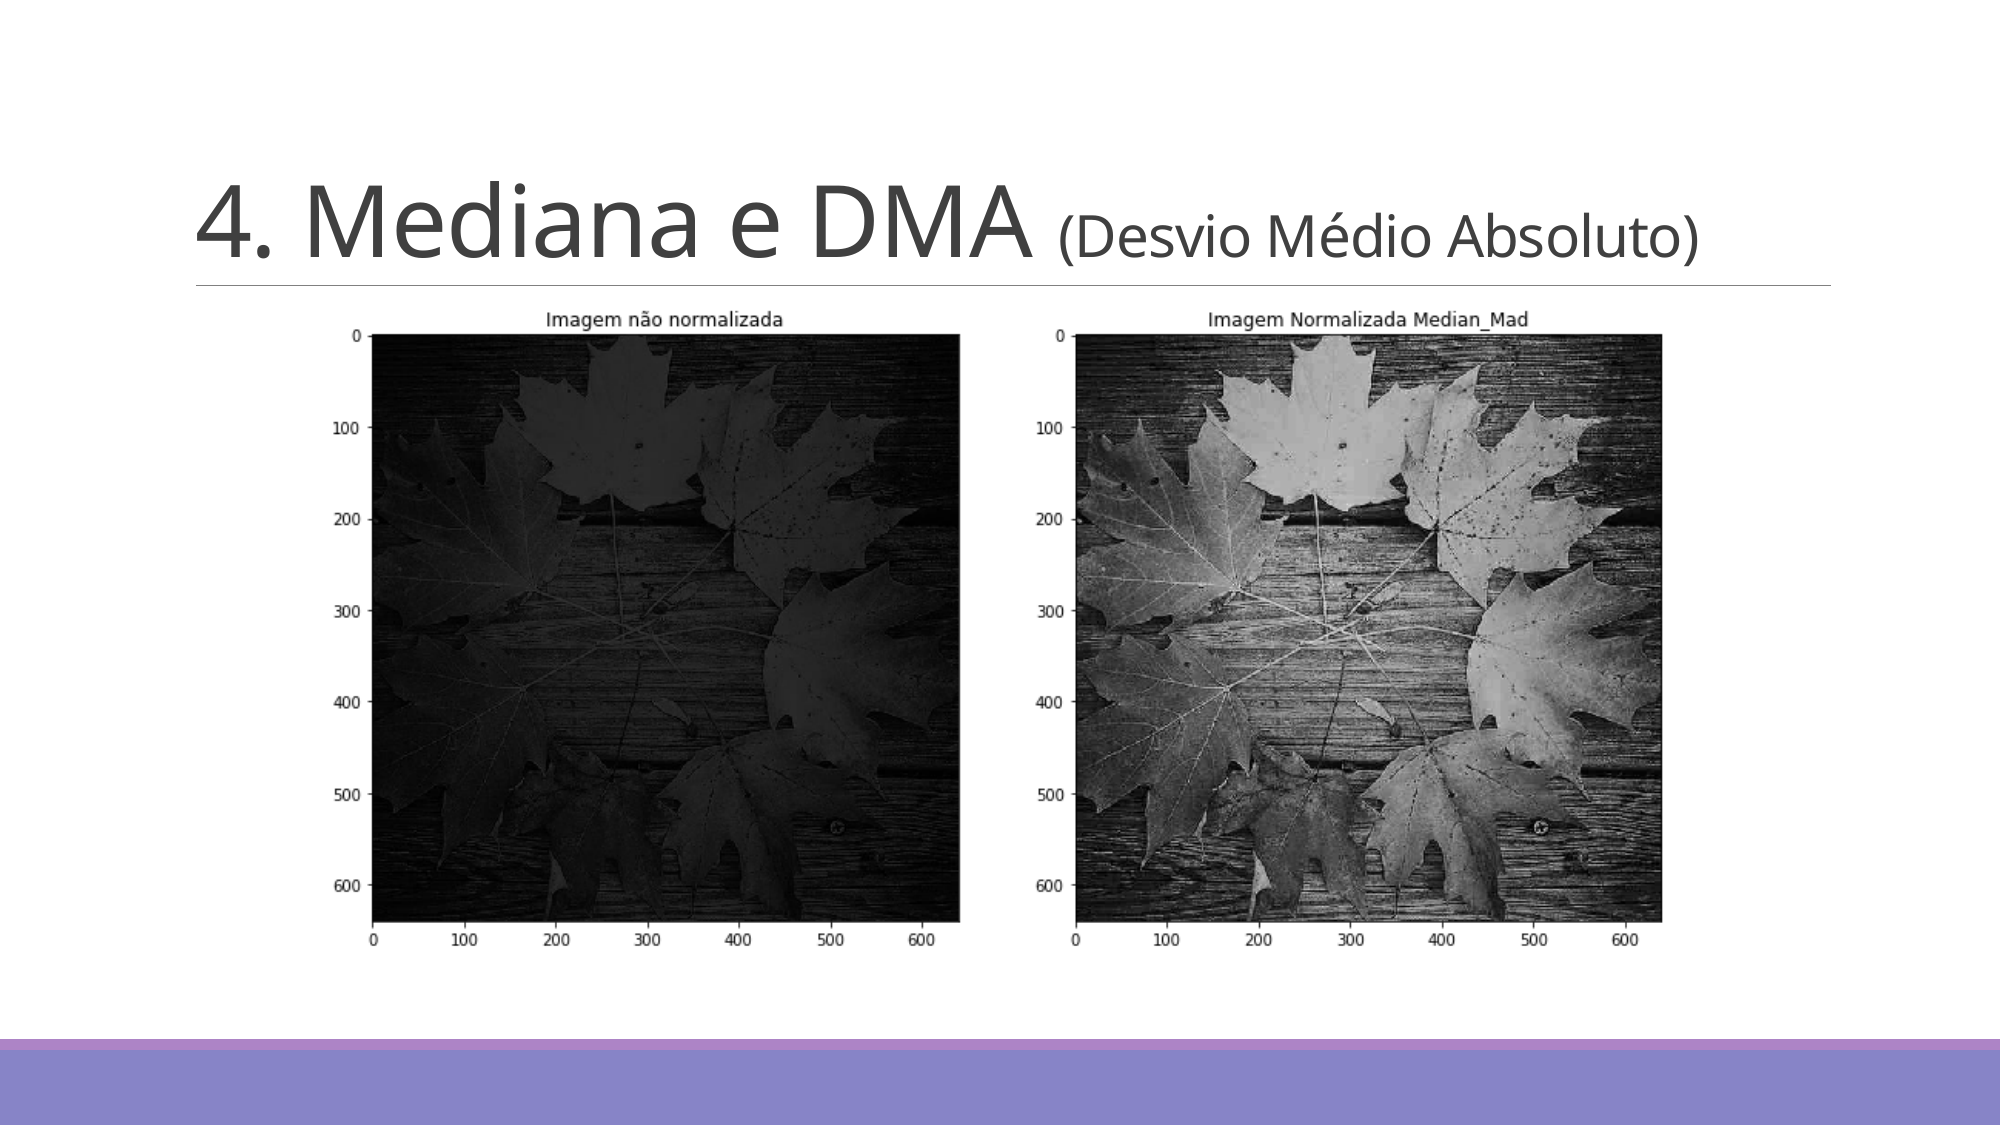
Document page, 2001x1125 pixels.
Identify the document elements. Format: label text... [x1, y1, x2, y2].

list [325, 302, 1684, 964]
title 4. Mediana e DMA (Desvio Médio Absoluto) [180, 47, 1830, 285]
